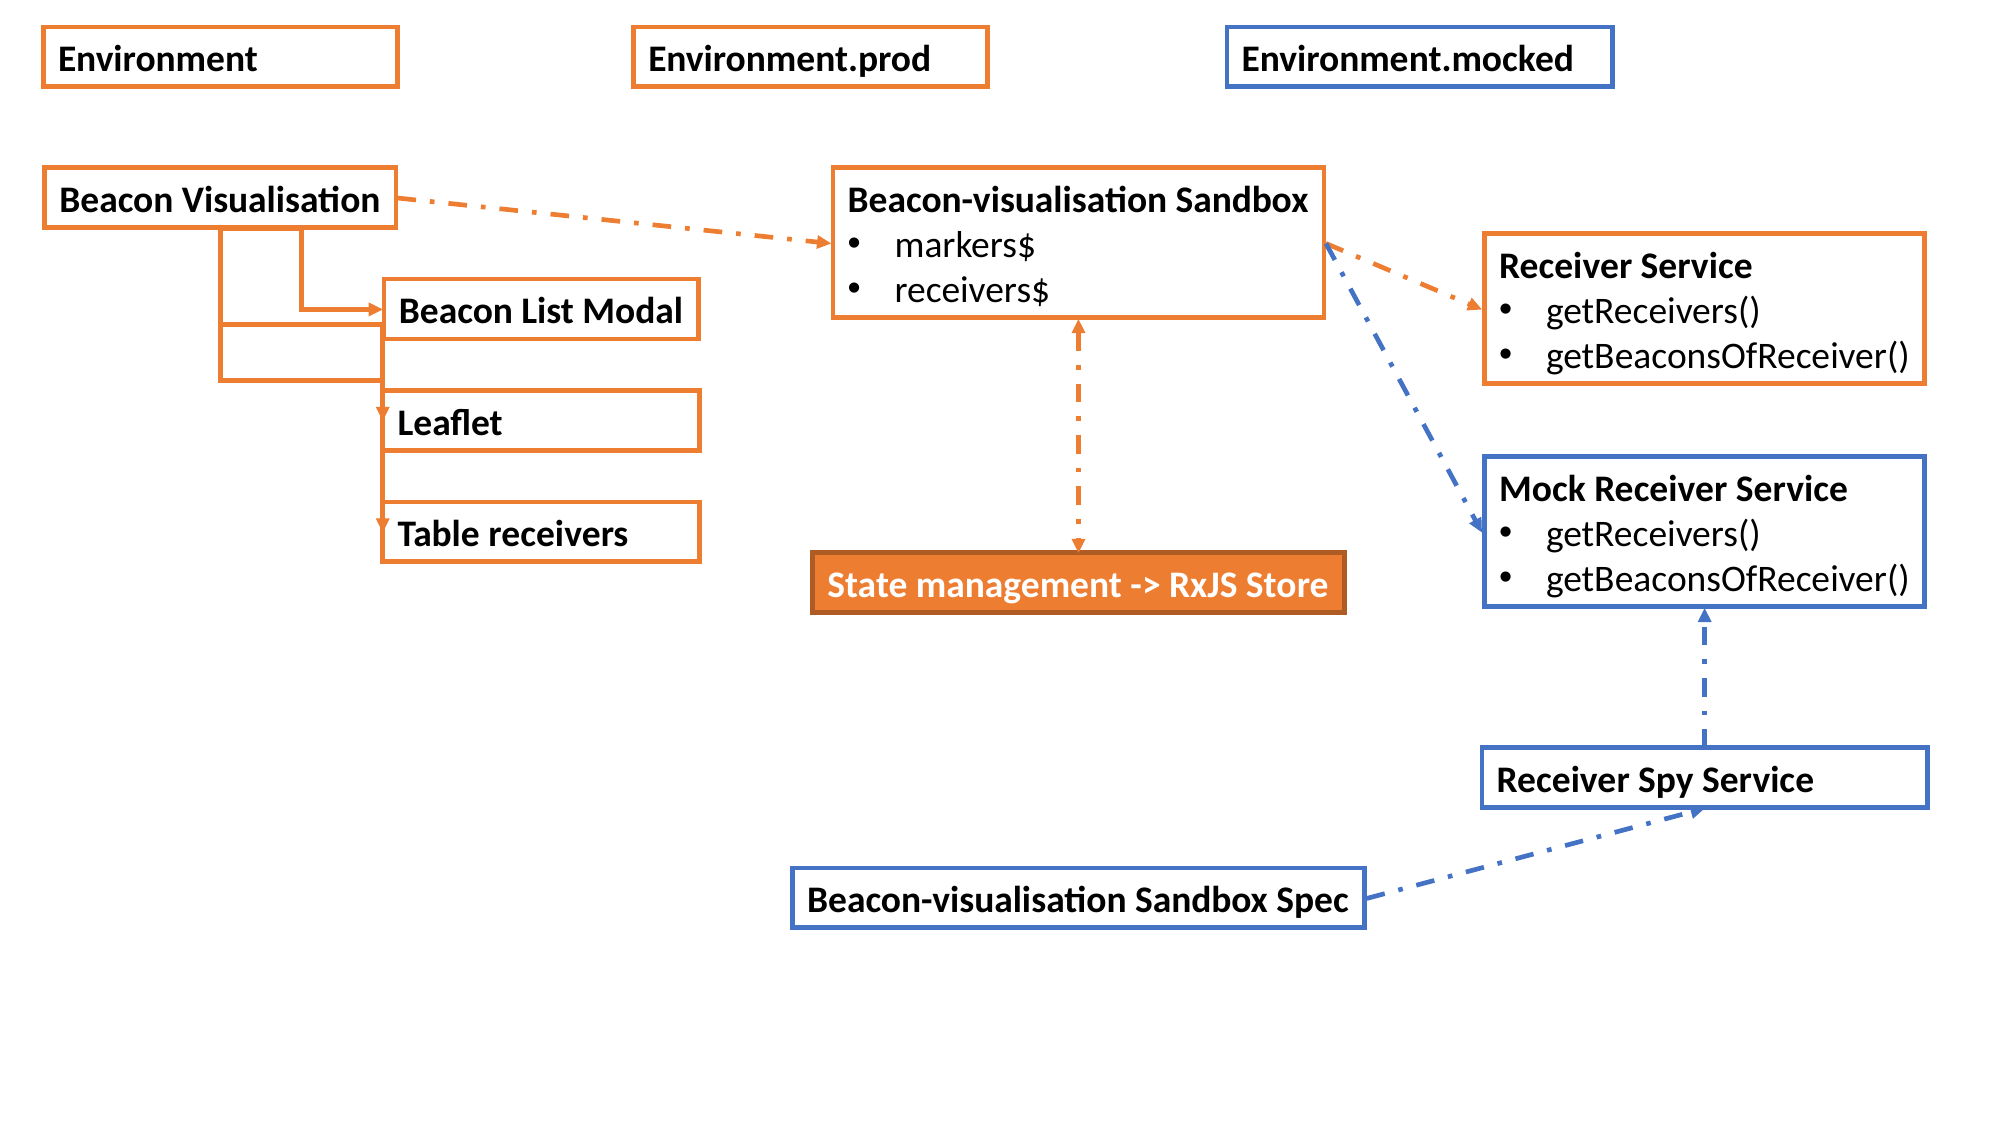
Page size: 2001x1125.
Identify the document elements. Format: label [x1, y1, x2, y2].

text_box [43, 27, 1928, 929]
